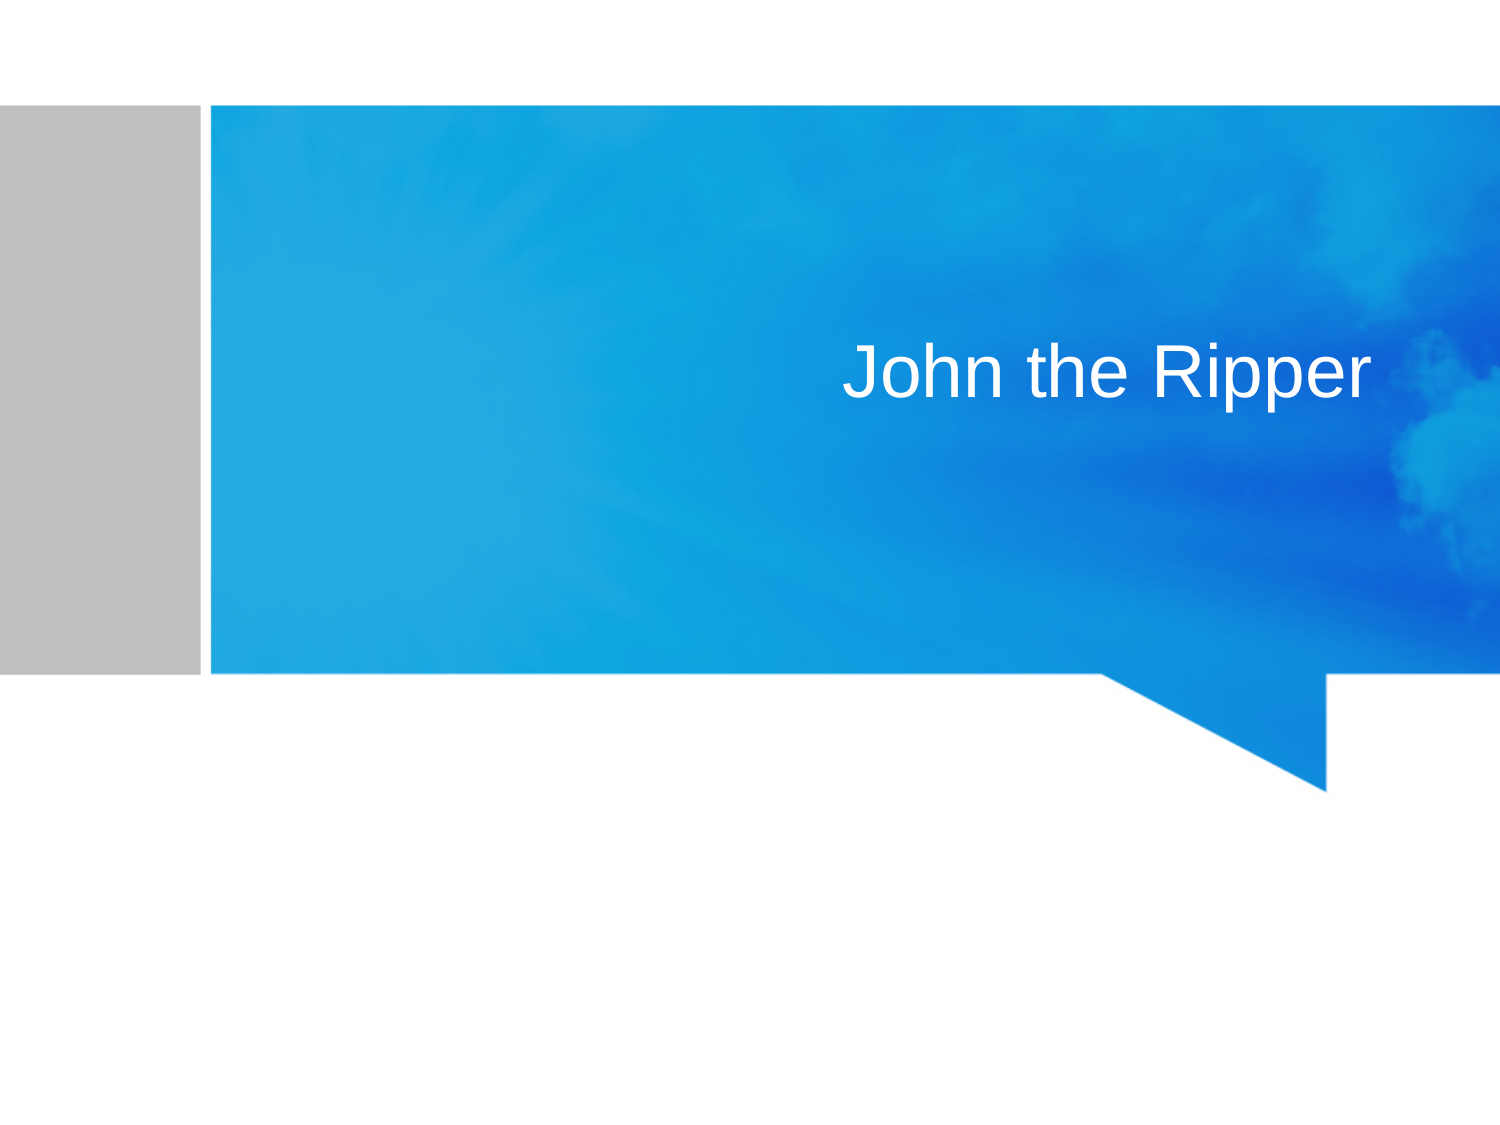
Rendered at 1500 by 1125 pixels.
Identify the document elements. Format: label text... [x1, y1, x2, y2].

picture [0, 3, 1500, 1125]
title John the Ripper [253, 278, 1388, 457]
